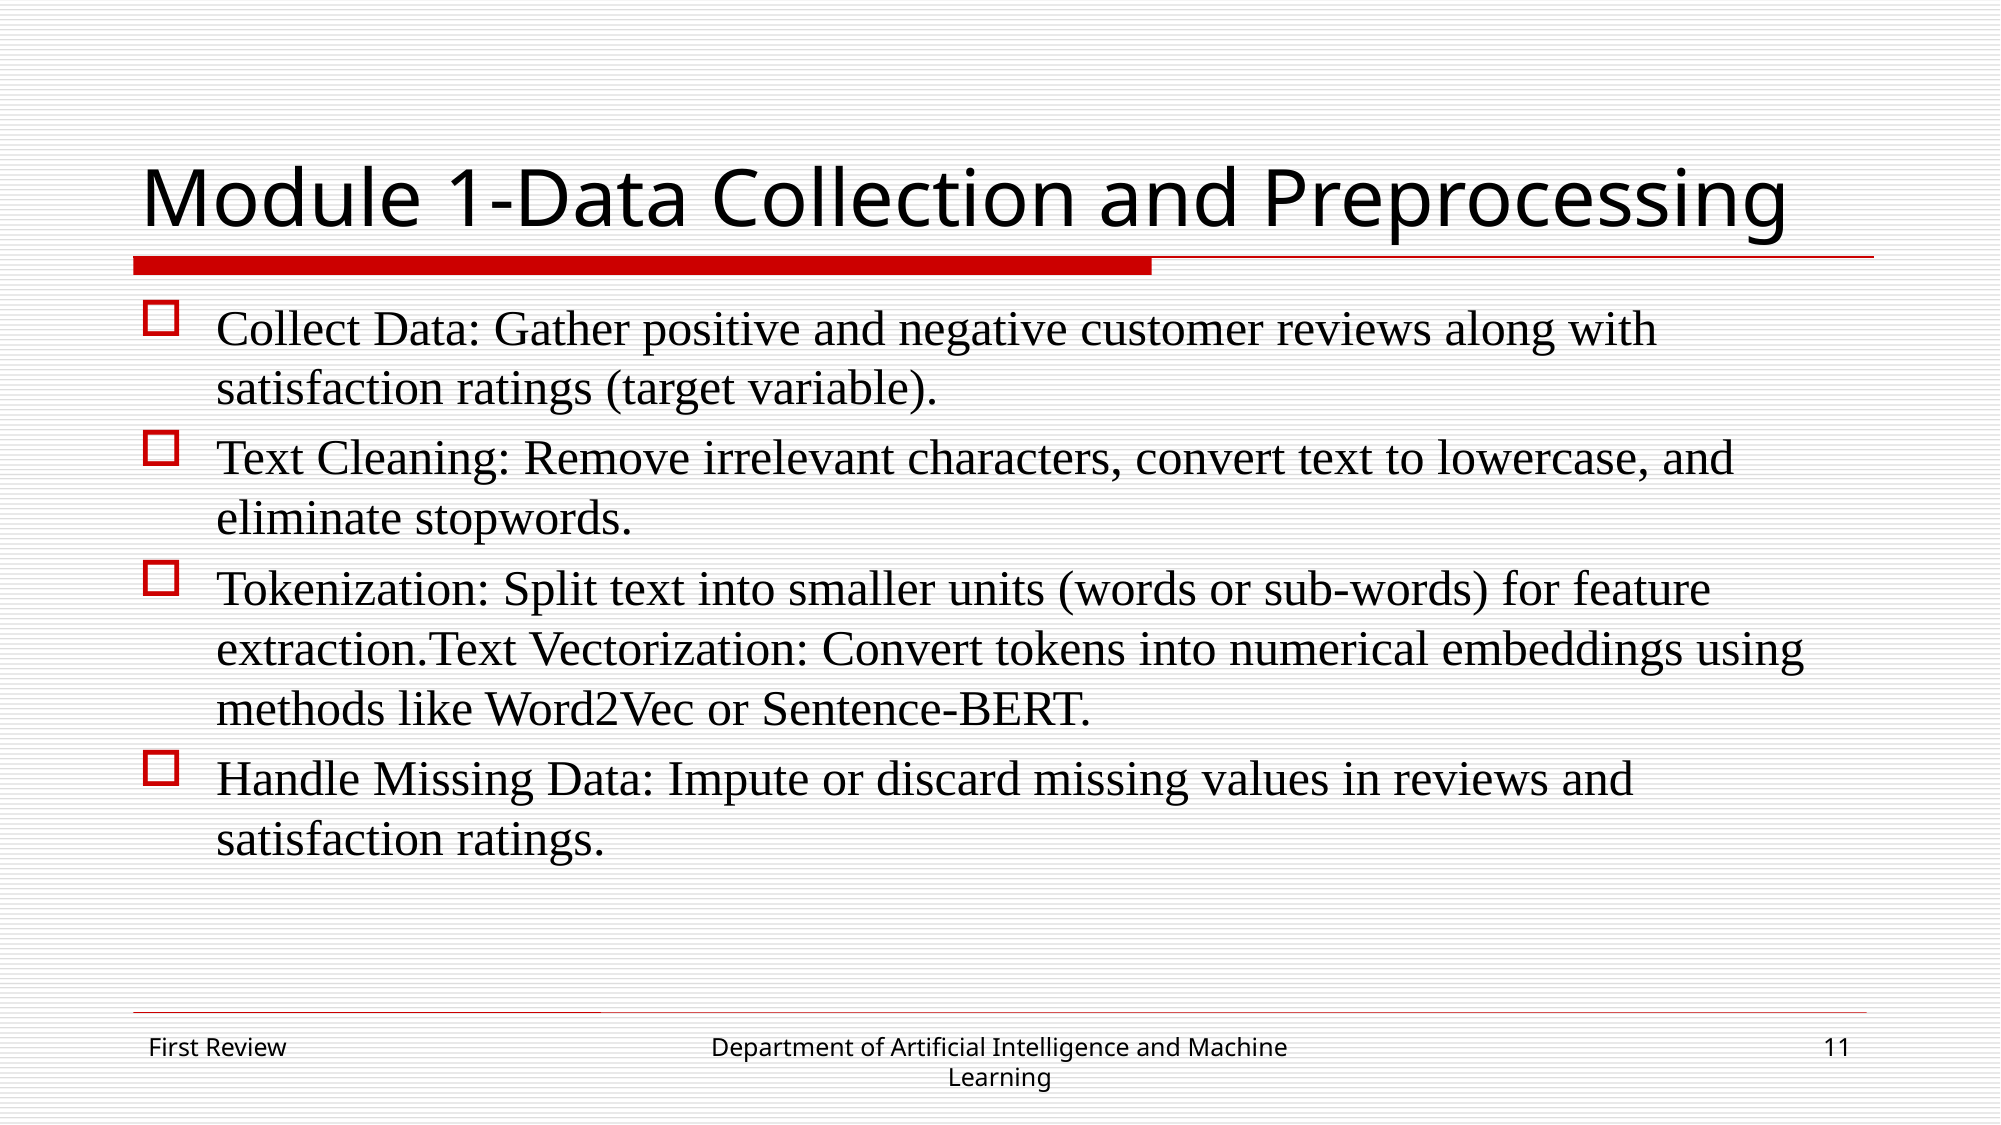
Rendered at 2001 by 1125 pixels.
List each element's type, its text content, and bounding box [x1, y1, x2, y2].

slide_number First Review [133, 1024, 567, 1103]
list Collect Data: Gather positive and negative customer reviews along with satisfaction ratings (target variable). Text Cleaning: Remove irrelevant characters, convert text to lowercase, and eliminate stopwords. Tokenization: Split text into smaller units (words or sub-words) for feature extraction.Text Vectorization: Convert tokens into numerical embeddings using methods like Word2Vec or Sentence-BERT. Handle Missing Data: Impute or discard missing values in reviews and satisfaction ratings. [123, 287, 1874, 988]
footer Department of Artificial Intelligence and Machine Learning [683, 1024, 1317, 1103]
picture [0, 0, 2001, 1125]
slide_number 11 [1433, 1024, 1867, 1103]
title Module 1-Data Collection and Preprocessing [125, 50, 1876, 250]
